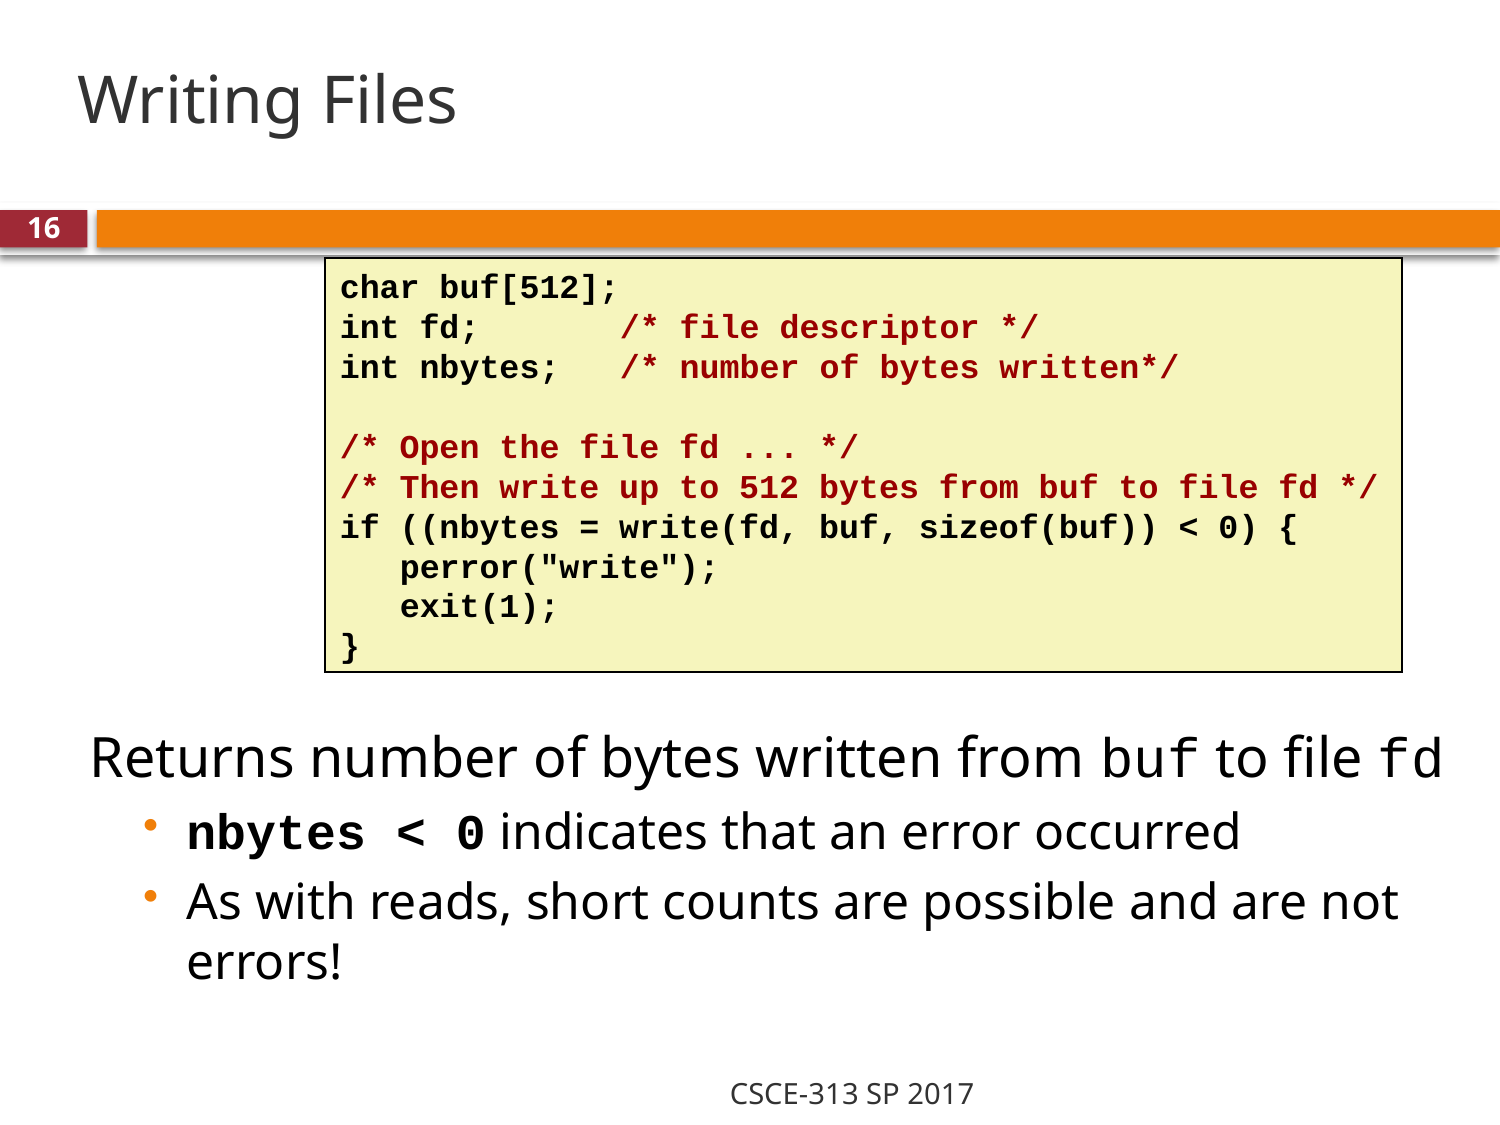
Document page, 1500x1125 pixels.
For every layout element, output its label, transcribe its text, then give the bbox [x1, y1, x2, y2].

list Returns number of bytes written from buf to file fd nbytes < 0 indicates that an error occurred As with reads, short counts are possible and are not errors! [75, 714, 1478, 1040]
title Writing Files [62, 50, 1151, 144]
text_box char buf[512]; int fd; /* file descriptor */ int nbytes; /* number of bytes written*/ /* Open the file fd ... */ /* Then write up to 512 bytes from buf to file fd */ if ((nbytes = write(fd, buf, sizeof(buf)) < 0) { perror("write"); exit(1); } [324, 257, 1403, 672]
footer CSCE-313 SP 2017 [99, 1065, 990, 1125]
slide_number 16 [0, 208, 88, 249]
